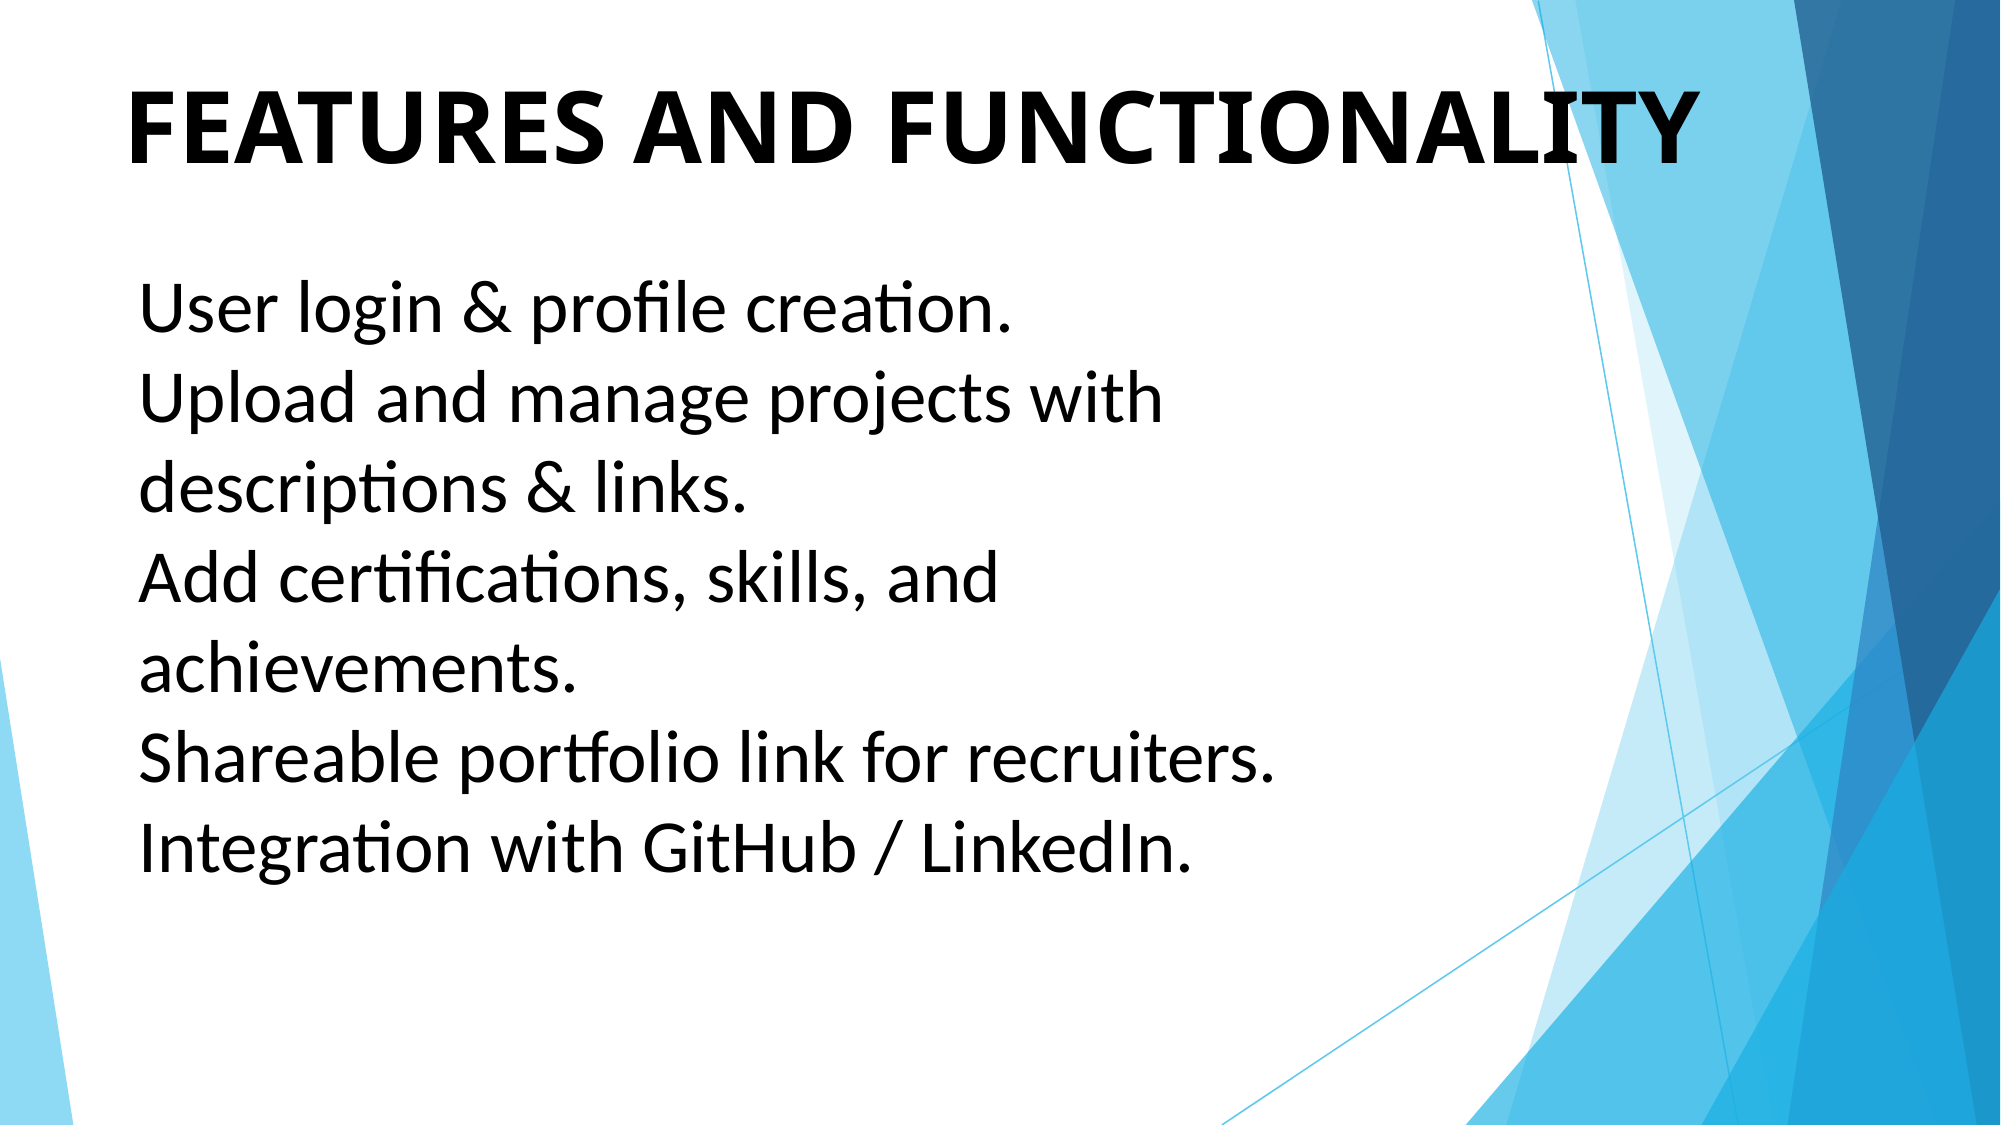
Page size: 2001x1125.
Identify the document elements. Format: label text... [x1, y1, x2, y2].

text_box User login & profile creation. Upload and manage projects with descriptions & links. Add certifications, skills, and achievements. Shareable portfolio link for recruiters. Integration with GitHub / LinkedIn. [123, 250, 1320, 896]
title FEATURES AND FUNCTIONALITY [123, 63, 1877, 182]
